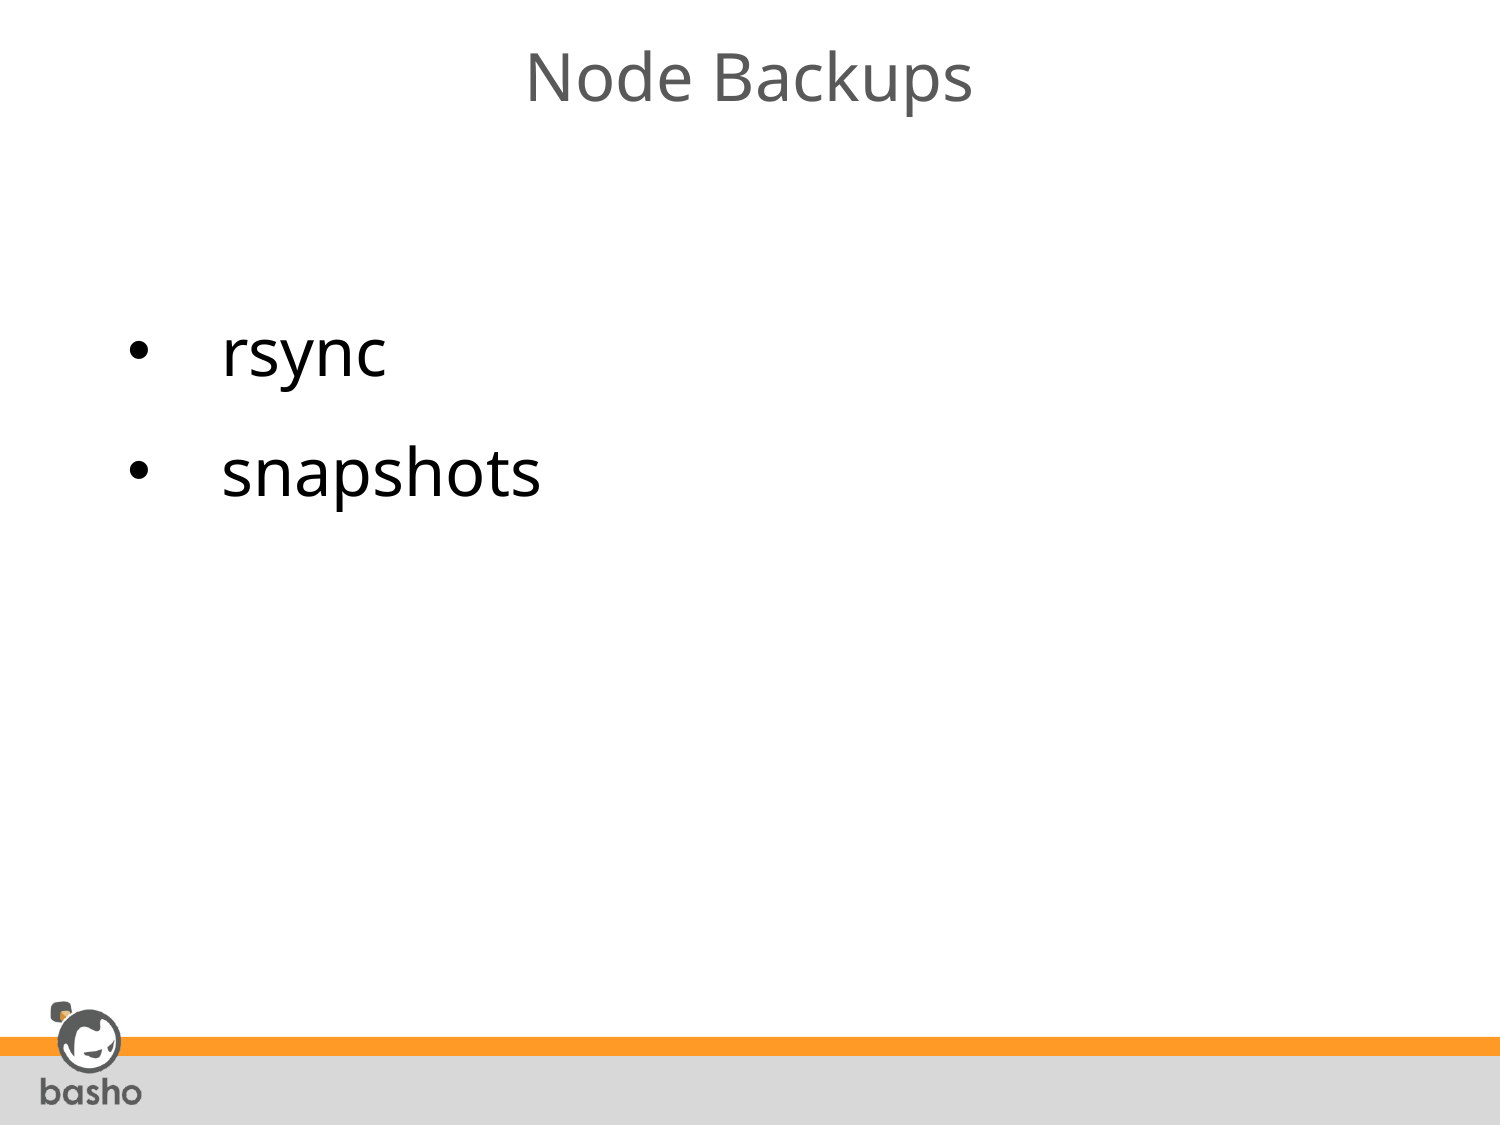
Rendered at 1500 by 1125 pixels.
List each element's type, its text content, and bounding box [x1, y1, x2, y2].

text_box rsync snapshots [112, 262, 1388, 518]
title Node Backups [37, 24, 1463, 125]
picture [38, 1001, 144, 1115]
